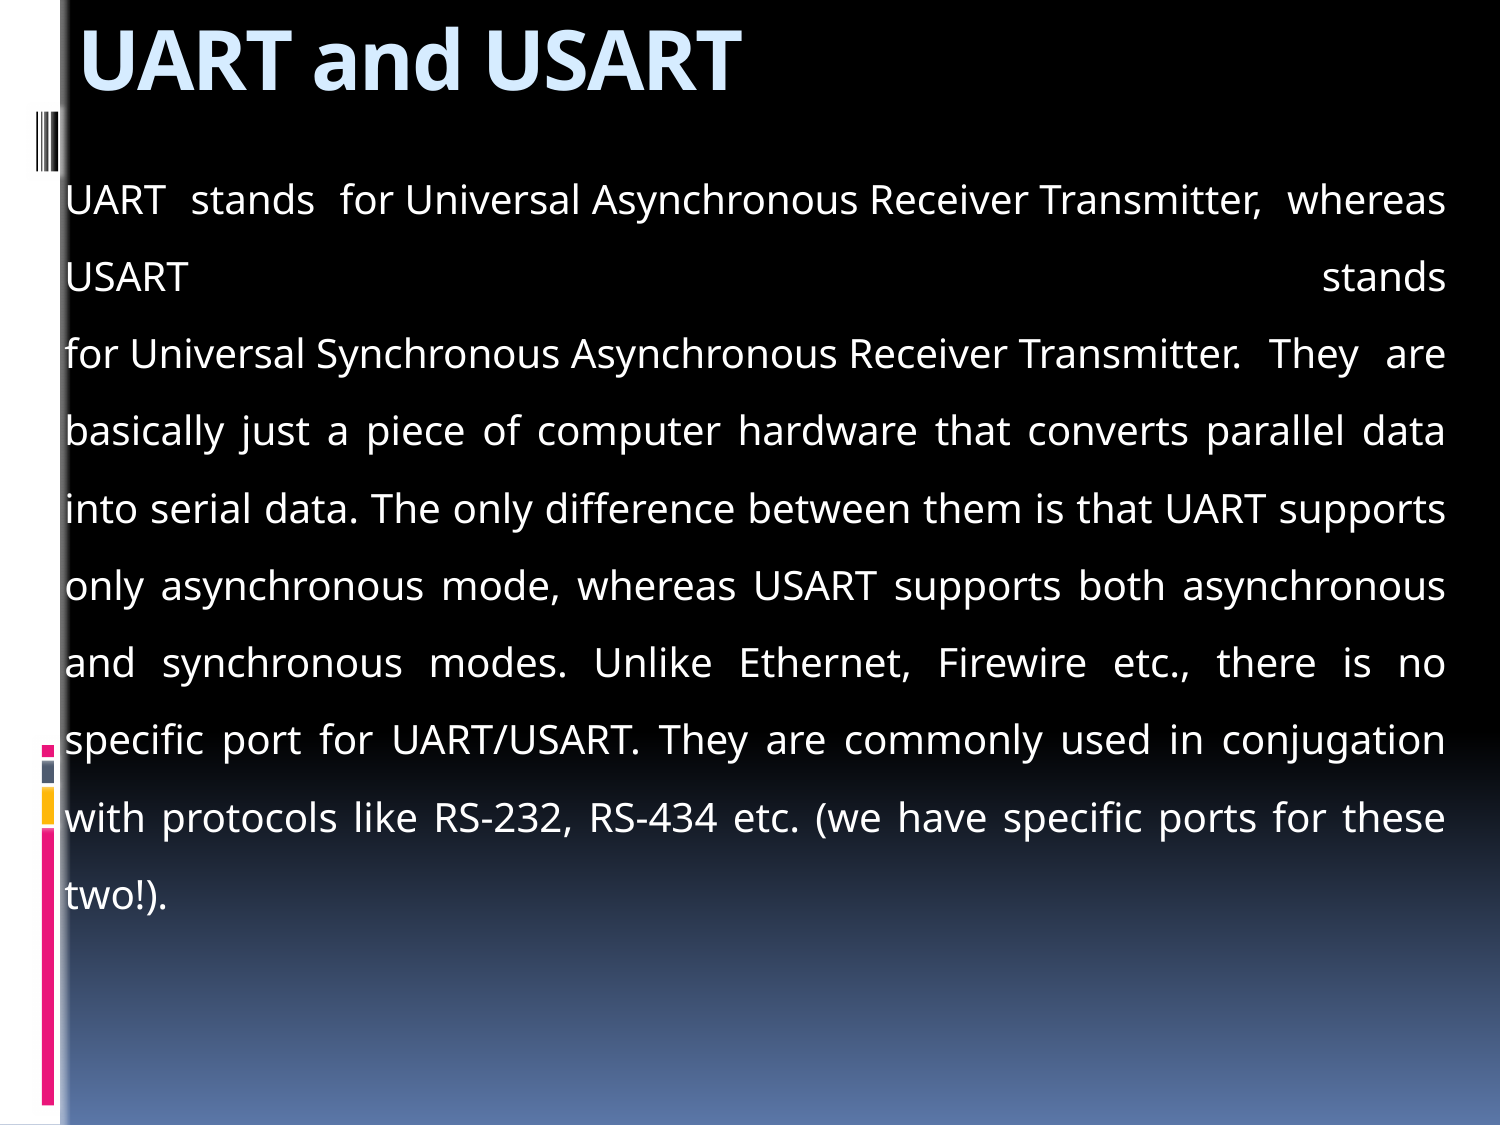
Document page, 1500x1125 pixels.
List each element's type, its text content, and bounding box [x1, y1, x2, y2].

list UART stands for Universal Asynchronous Receiver Transmitter, whereas USART stands for Universal Synchronous Asynchronous Receiver Transmitter. They are basically just a piece of computer hardware that converts parallel data into serial data. The only difference between them is that UART supports only asynchronous mode, whereas USART supports both asynchronous and synchronous modes. Unlike Ethernet, Firewire etc., there is no specific port for UART/USART. They are commonly used in conjugation with protocols like RS-232, RS-434 etc. (we have specific ports for these two!). [0, 137, 1463, 938]
title UART and USART [62, 0, 1338, 137]
